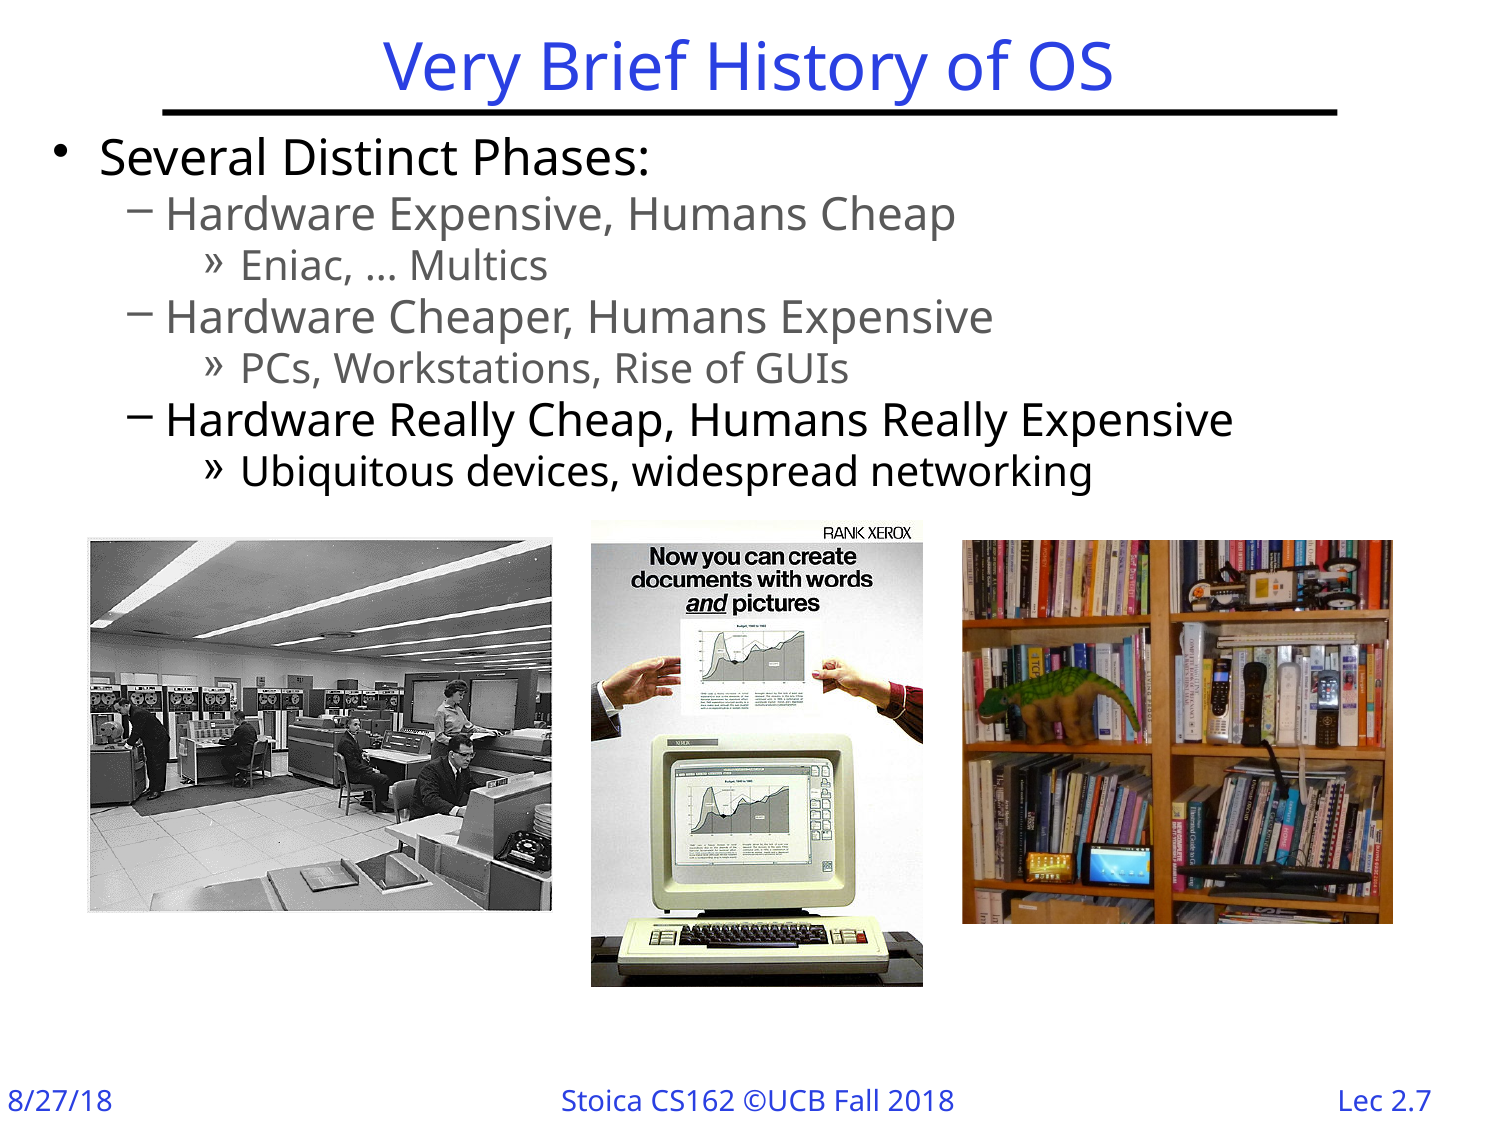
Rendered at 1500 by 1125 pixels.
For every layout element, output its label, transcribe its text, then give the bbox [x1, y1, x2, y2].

picture [87, 537, 553, 913]
list Several Distinct Phases: Hardware Expensive, Humans Cheap Eniac, … Multics Hardware Cheaper, Humans Expensive PCs, Workstations, Rise of GUIs Hardware Really Cheap, Humans Really Expensive Ubiquitous devices, widespread networking [37, 125, 1463, 1075]
picture [591, 520, 923, 987]
title Very Brief History of OS [162, 24, 1338, 113]
picture [962, 539, 1394, 924]
